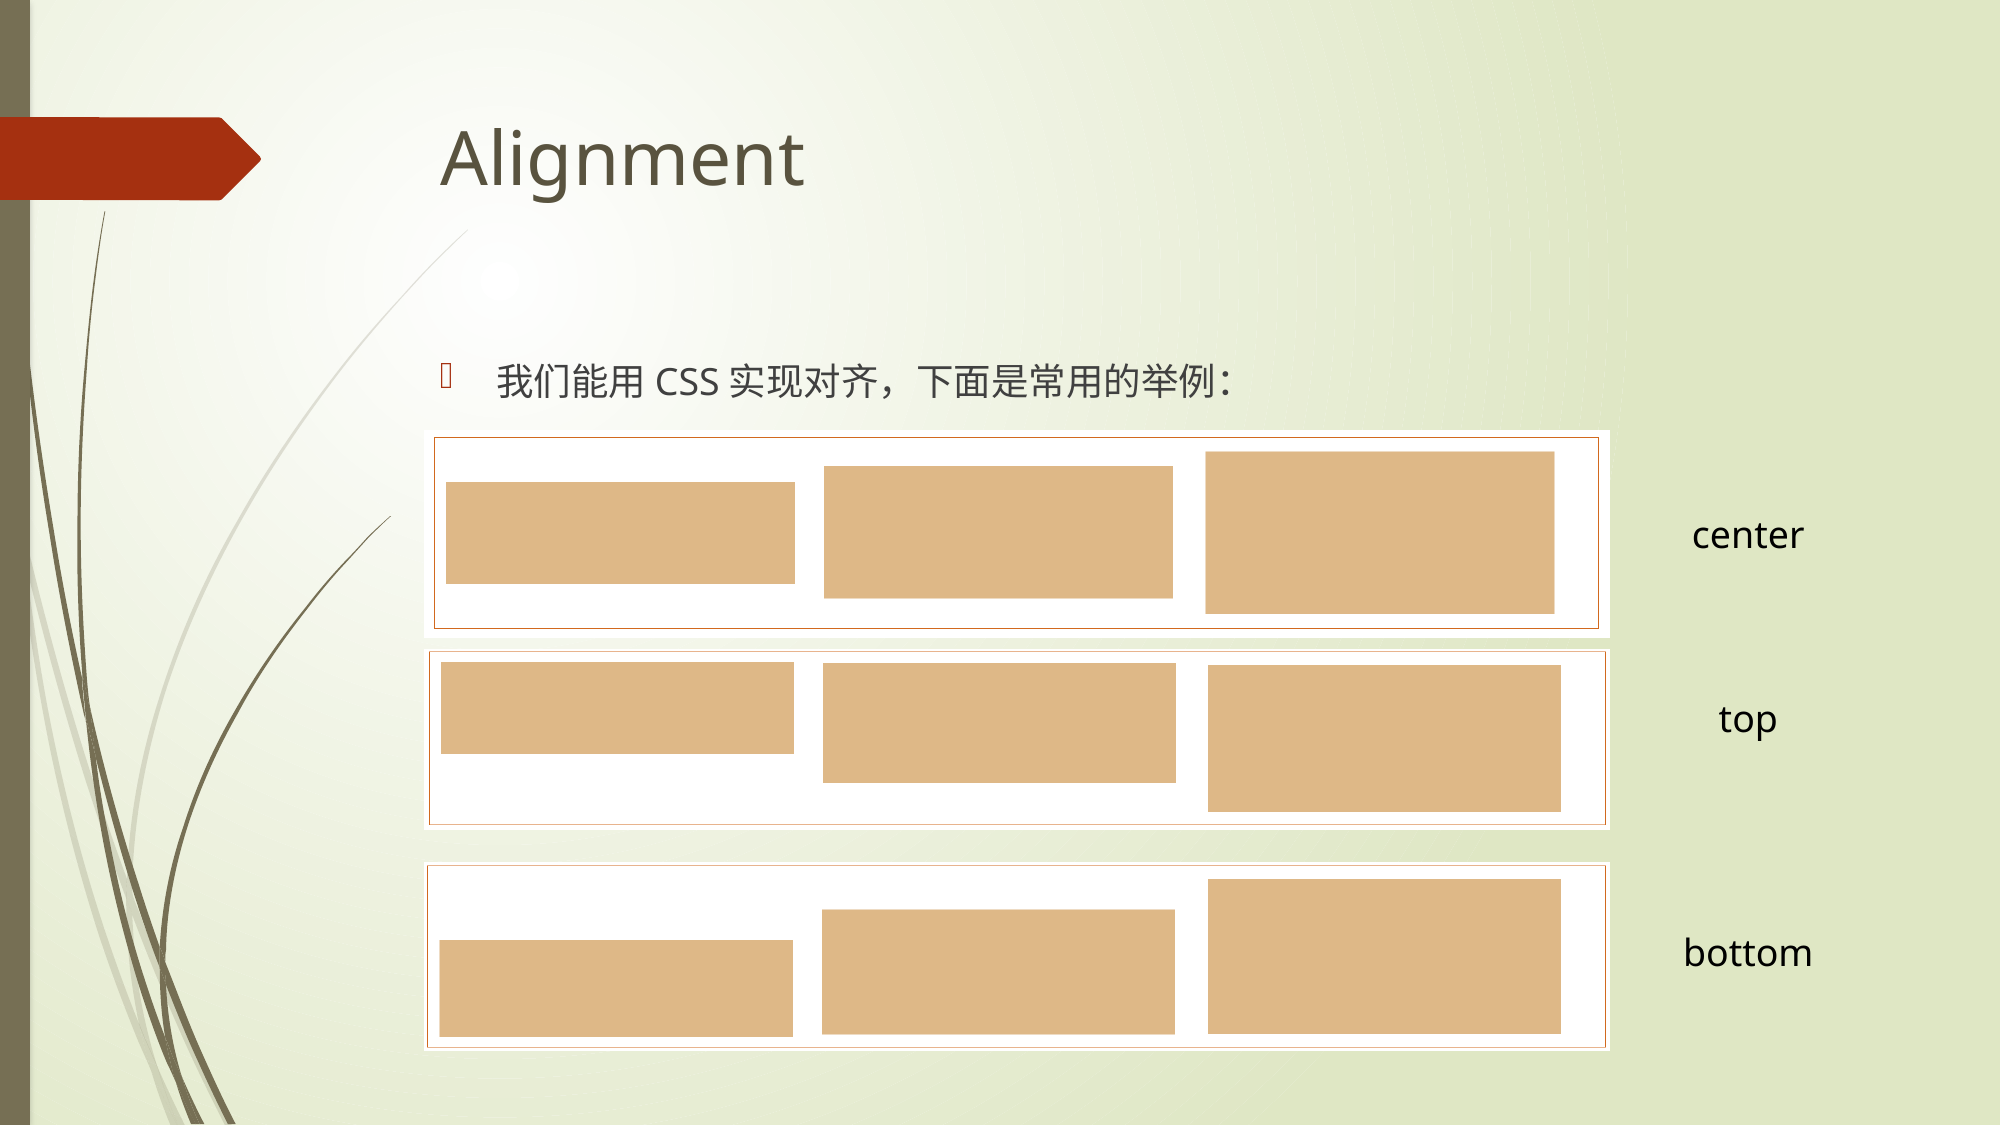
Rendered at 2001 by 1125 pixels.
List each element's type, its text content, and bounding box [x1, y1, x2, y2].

text_box top [1666, 688, 1831, 748]
list 我们能用CSS实现对齐，下面是常用的举例： [424, 564, 1888, 970]
picture [424, 430, 1610, 639]
picture [424, 649, 1610, 830]
text_box bottom [1658, 921, 1838, 982]
picture [424, 862, 1610, 1051]
list 我们能用CSS实现对齐，下面是常用的举例： [424, 350, 1888, 503]
title Alignment [425, 102, 1888, 313]
text_box center [1614, 503, 1899, 564]
